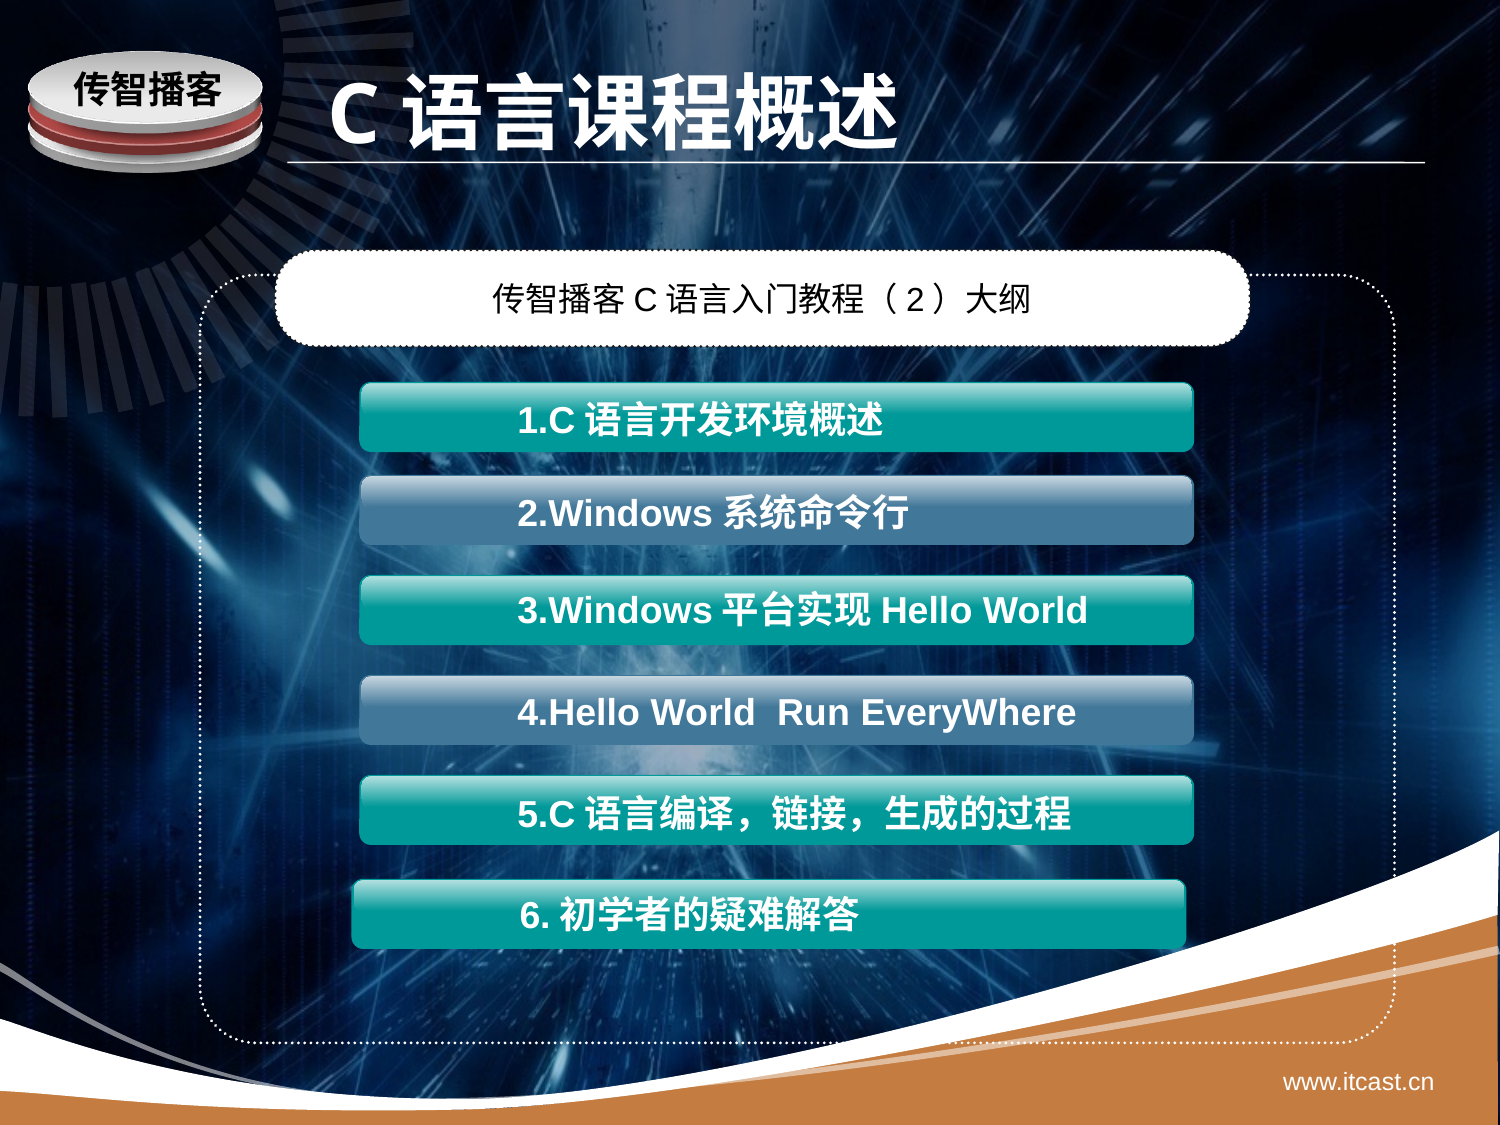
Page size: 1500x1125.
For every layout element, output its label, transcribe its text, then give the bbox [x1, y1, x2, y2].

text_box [359, 674, 1195, 746]
title C语言课程概述 [312, 37, 1426, 183]
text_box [359, 474, 1195, 546]
text_box [200, 274, 1395, 1043]
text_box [359, 574, 1195, 646]
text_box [359, 774, 1195, 846]
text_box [351, 878, 1187, 950]
text_box 传智播客C语言入门教程（2）大纲 [274, 249, 1250, 347]
picture [0, 0, 1500, 1098]
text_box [359, 381, 1195, 453]
picture [0, 972, 234, 1080]
footer www.itcast.cn [974, 1058, 1451, 1104]
